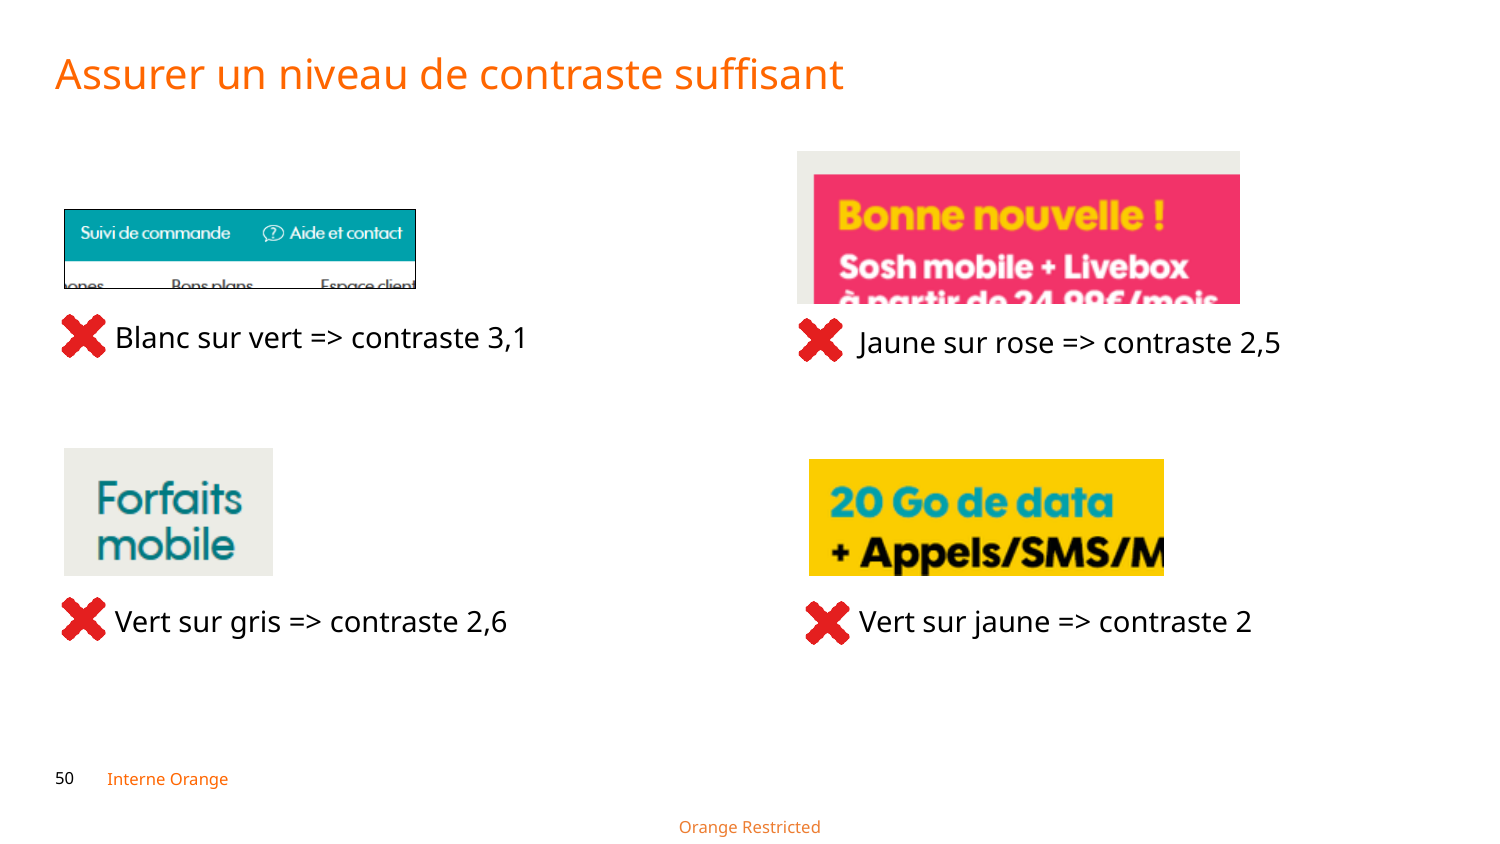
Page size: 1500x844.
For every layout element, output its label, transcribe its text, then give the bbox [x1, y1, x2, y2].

picture [64, 209, 416, 289]
text_box Jaune sur rose => contraste 2,5 [844, 317, 1388, 367]
picture [790, 315, 851, 364]
text_box Blanc sur vert => contraste 3,1 [100, 312, 644, 362]
list Assurer un niveau de contraste suffisant [55, 55, 1446, 734]
text_box Vert sur jaune => contraste 2 [844, 595, 1388, 646]
picture [52, 594, 114, 644]
picture [797, 151, 1240, 304]
picture [808, 459, 1164, 576]
picture [52, 311, 114, 360]
picture [797, 598, 858, 647]
text_box Vert sur gris => contraste 2,6 [100, 595, 644, 646]
picture [64, 448, 273, 576]
